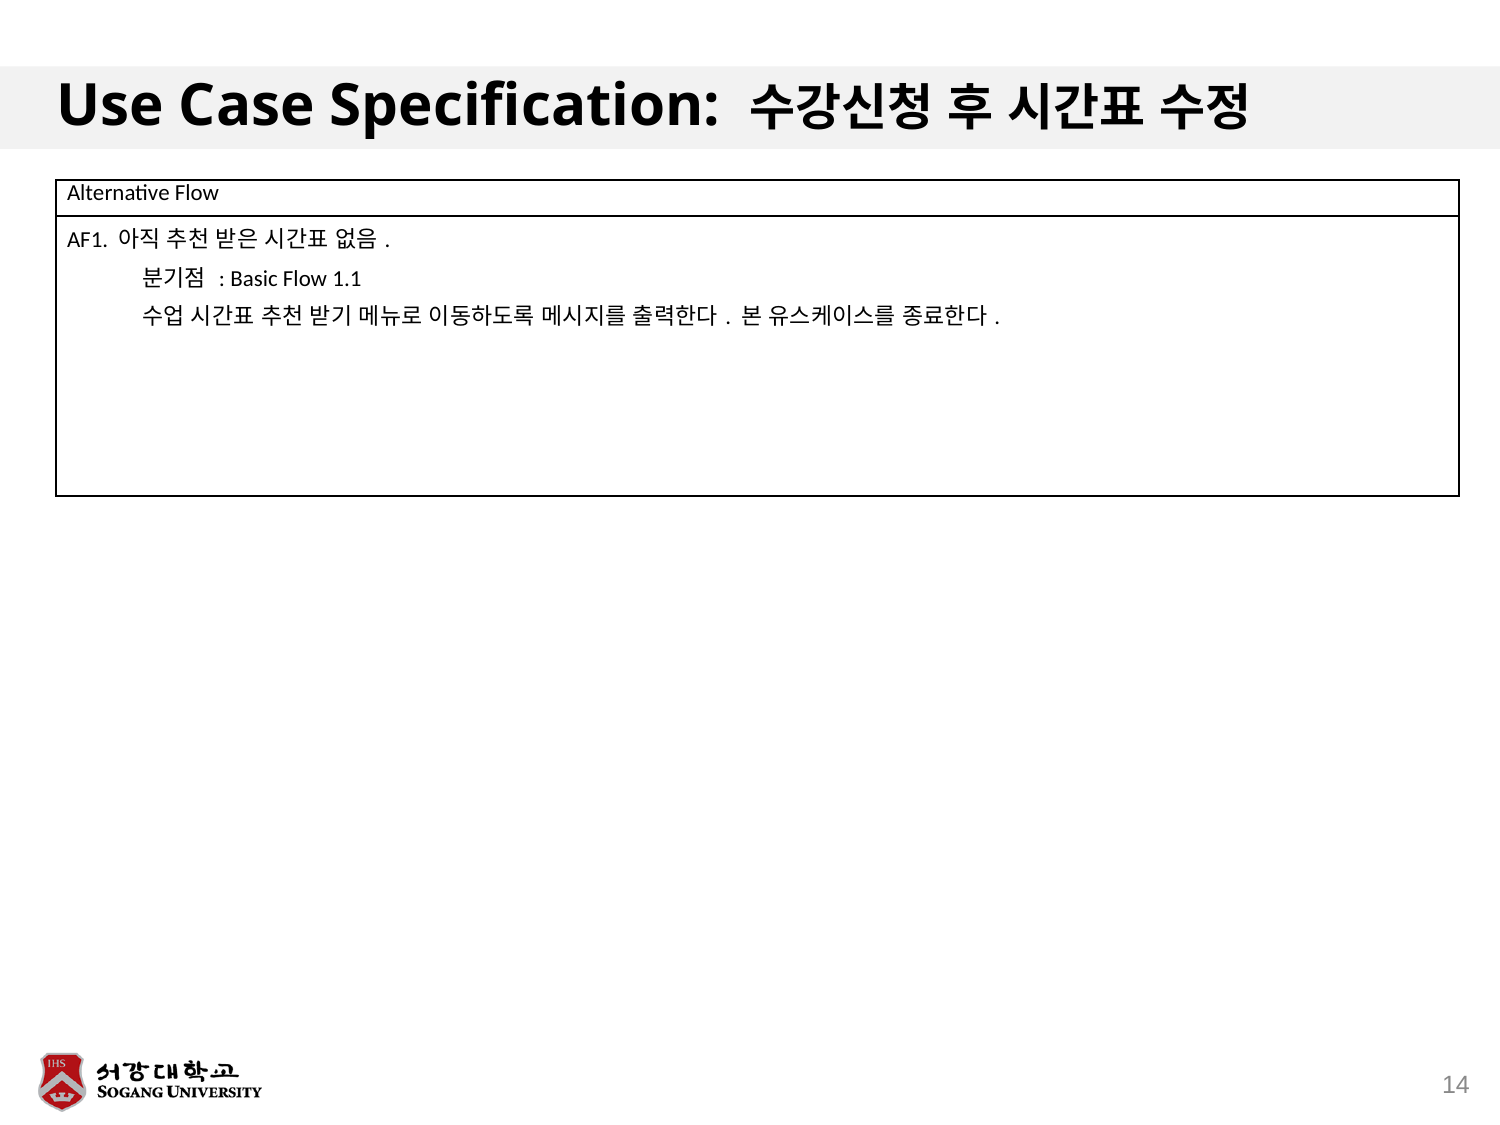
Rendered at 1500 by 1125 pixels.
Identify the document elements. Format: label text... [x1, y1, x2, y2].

picture [0, 1031, 294, 1125]
slide_number 14 [1147, 1053, 1485, 1114]
table_header Alternative Flow [57, 181, 1458, 215]
title Use Case Specification: 수강신청 후 시간표 수정 [41, 64, 1459, 149]
table_cell AF1. 아직 추천 받은 시간표 없음. 분기점 : Basic Flow 1.1 수업 시간표 추천 받기 메뉴로 이동하도록 메시지를 출력한다. 본 유스케이스를 종료한다. [57, 217, 1458, 495]
